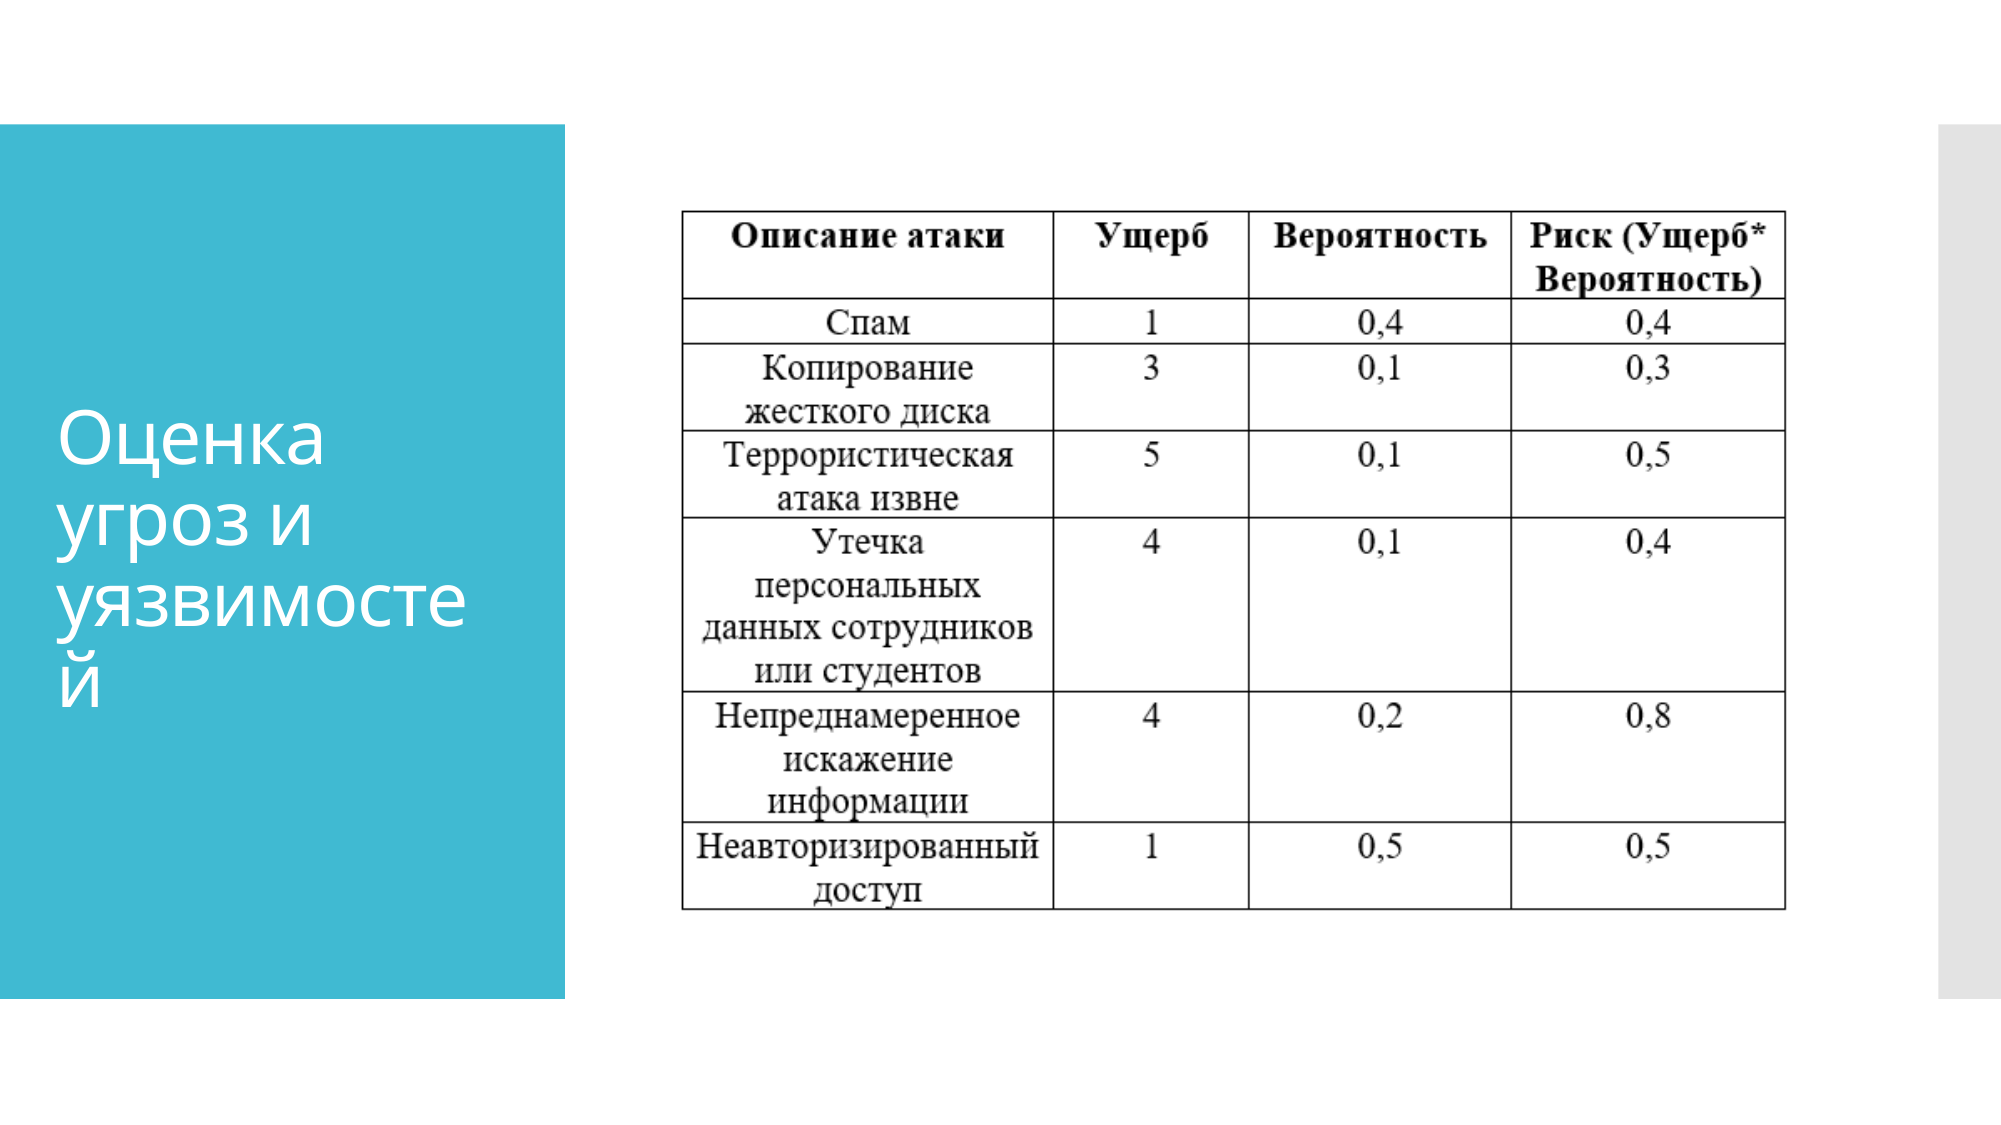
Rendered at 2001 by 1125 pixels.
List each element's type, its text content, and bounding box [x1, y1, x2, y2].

picture [676, 206, 1793, 917]
title Оценка угроз и уязвимостей [41, 184, 525, 940]
